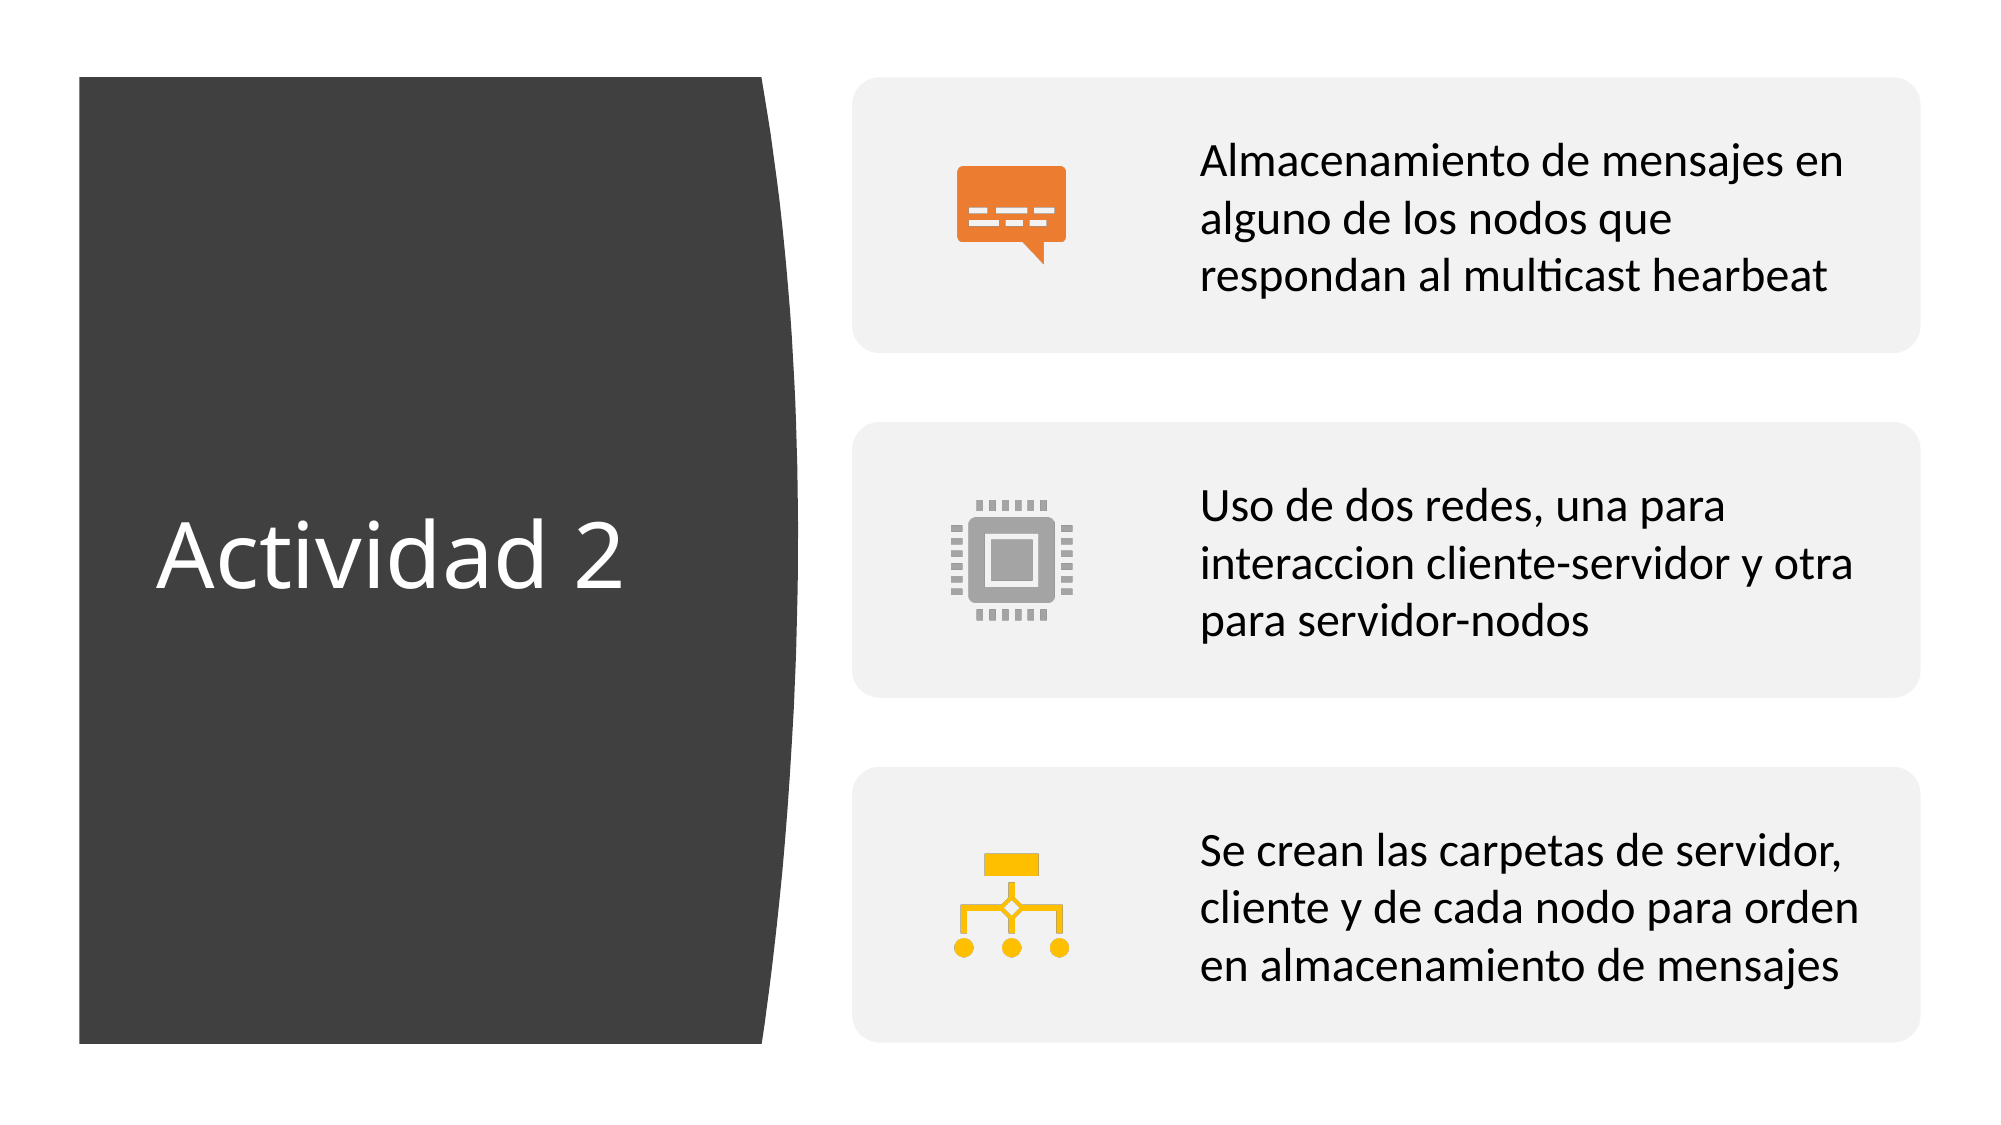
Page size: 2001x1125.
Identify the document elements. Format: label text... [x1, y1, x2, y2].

text_box [78, 76, 800, 1045]
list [852, 77, 1921, 1043]
title Actividad 2 [141, 166, 702, 953]
